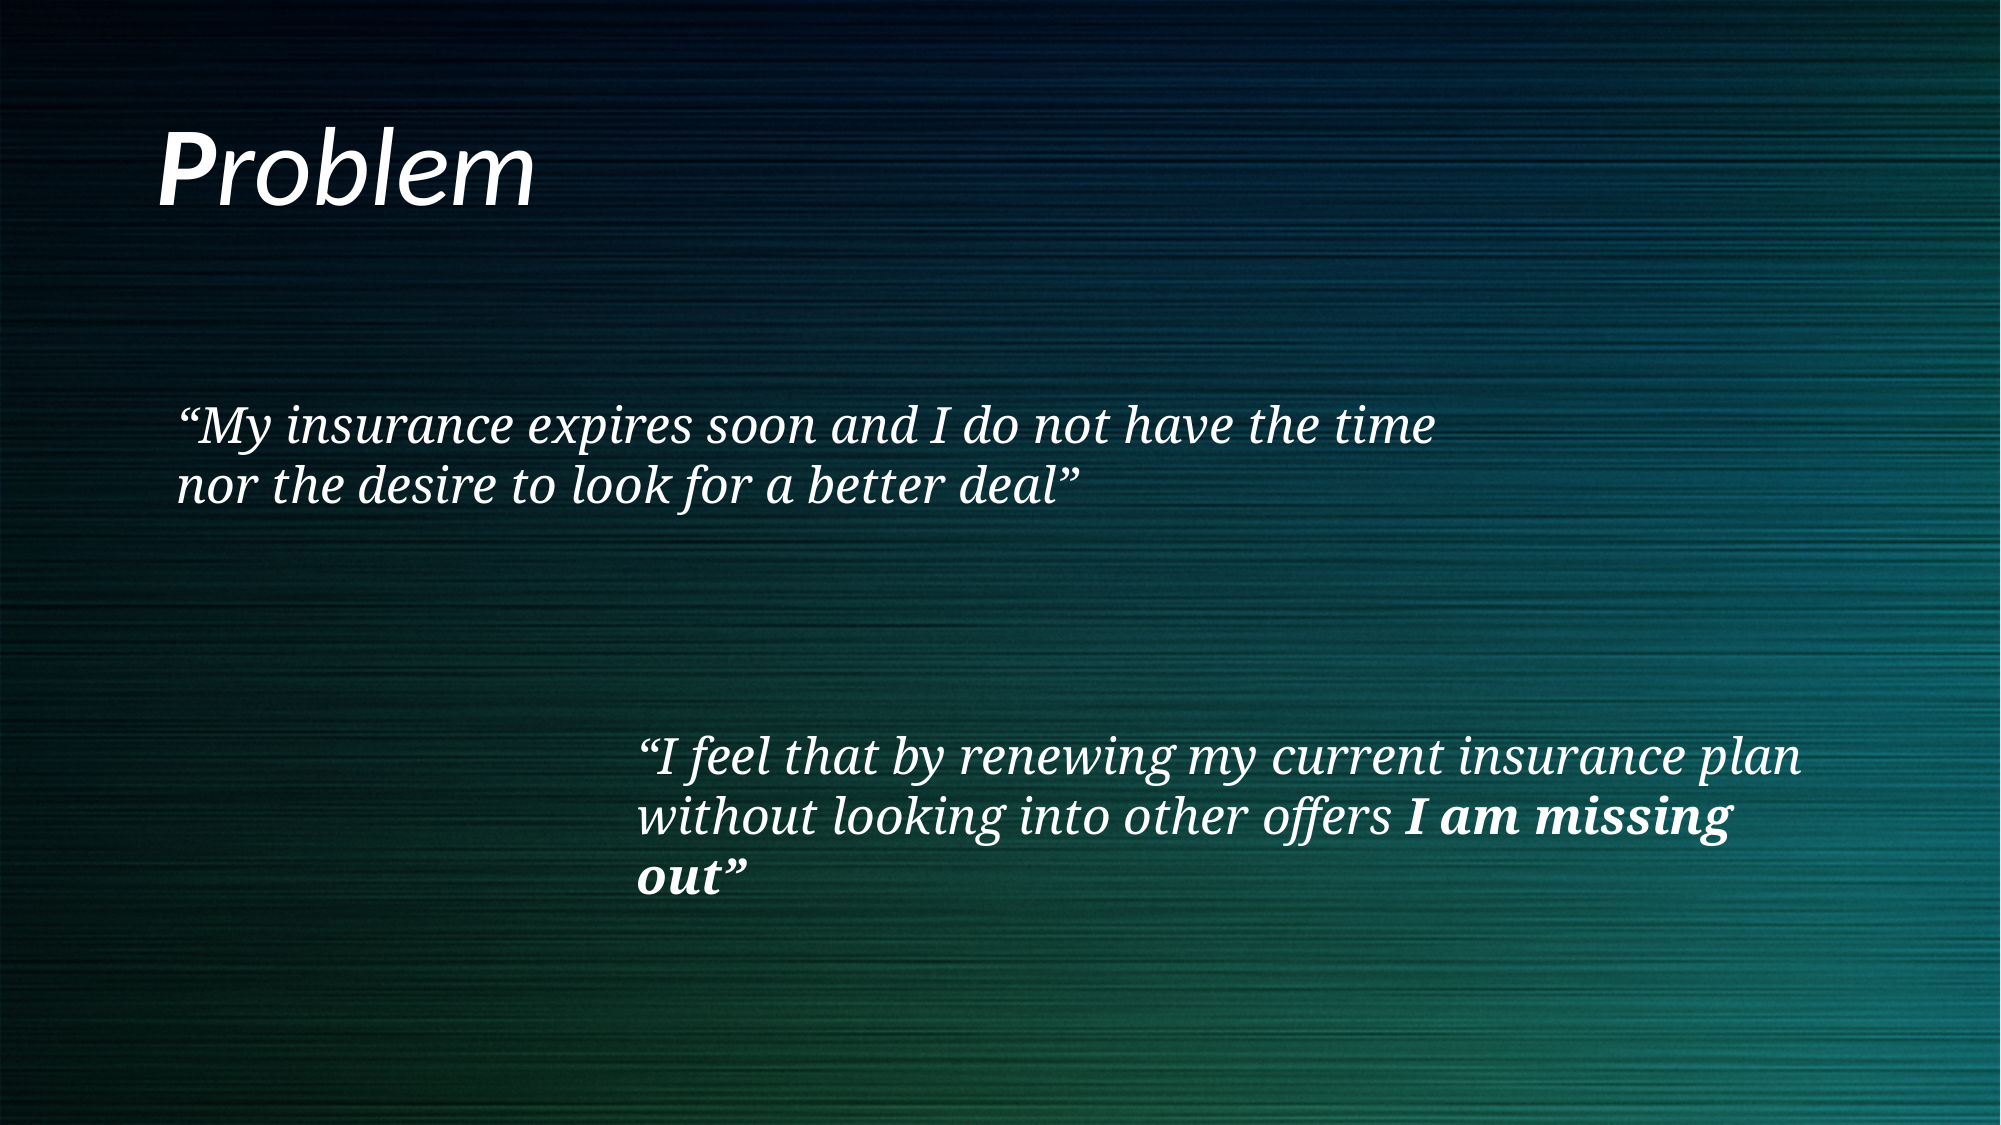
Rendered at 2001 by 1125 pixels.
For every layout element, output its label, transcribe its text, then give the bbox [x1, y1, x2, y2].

text_box “My insurance expires soon and I do not have the time nor the desire to look for a better deal” [161, 385, 1510, 521]
text_box Problem [141, 85, 1619, 236]
text_box “I feel that by renewing my current insurance plan without looking into other offers I am missing out” [621, 716, 1859, 912]
picture [0, 0, 2001, 1125]
